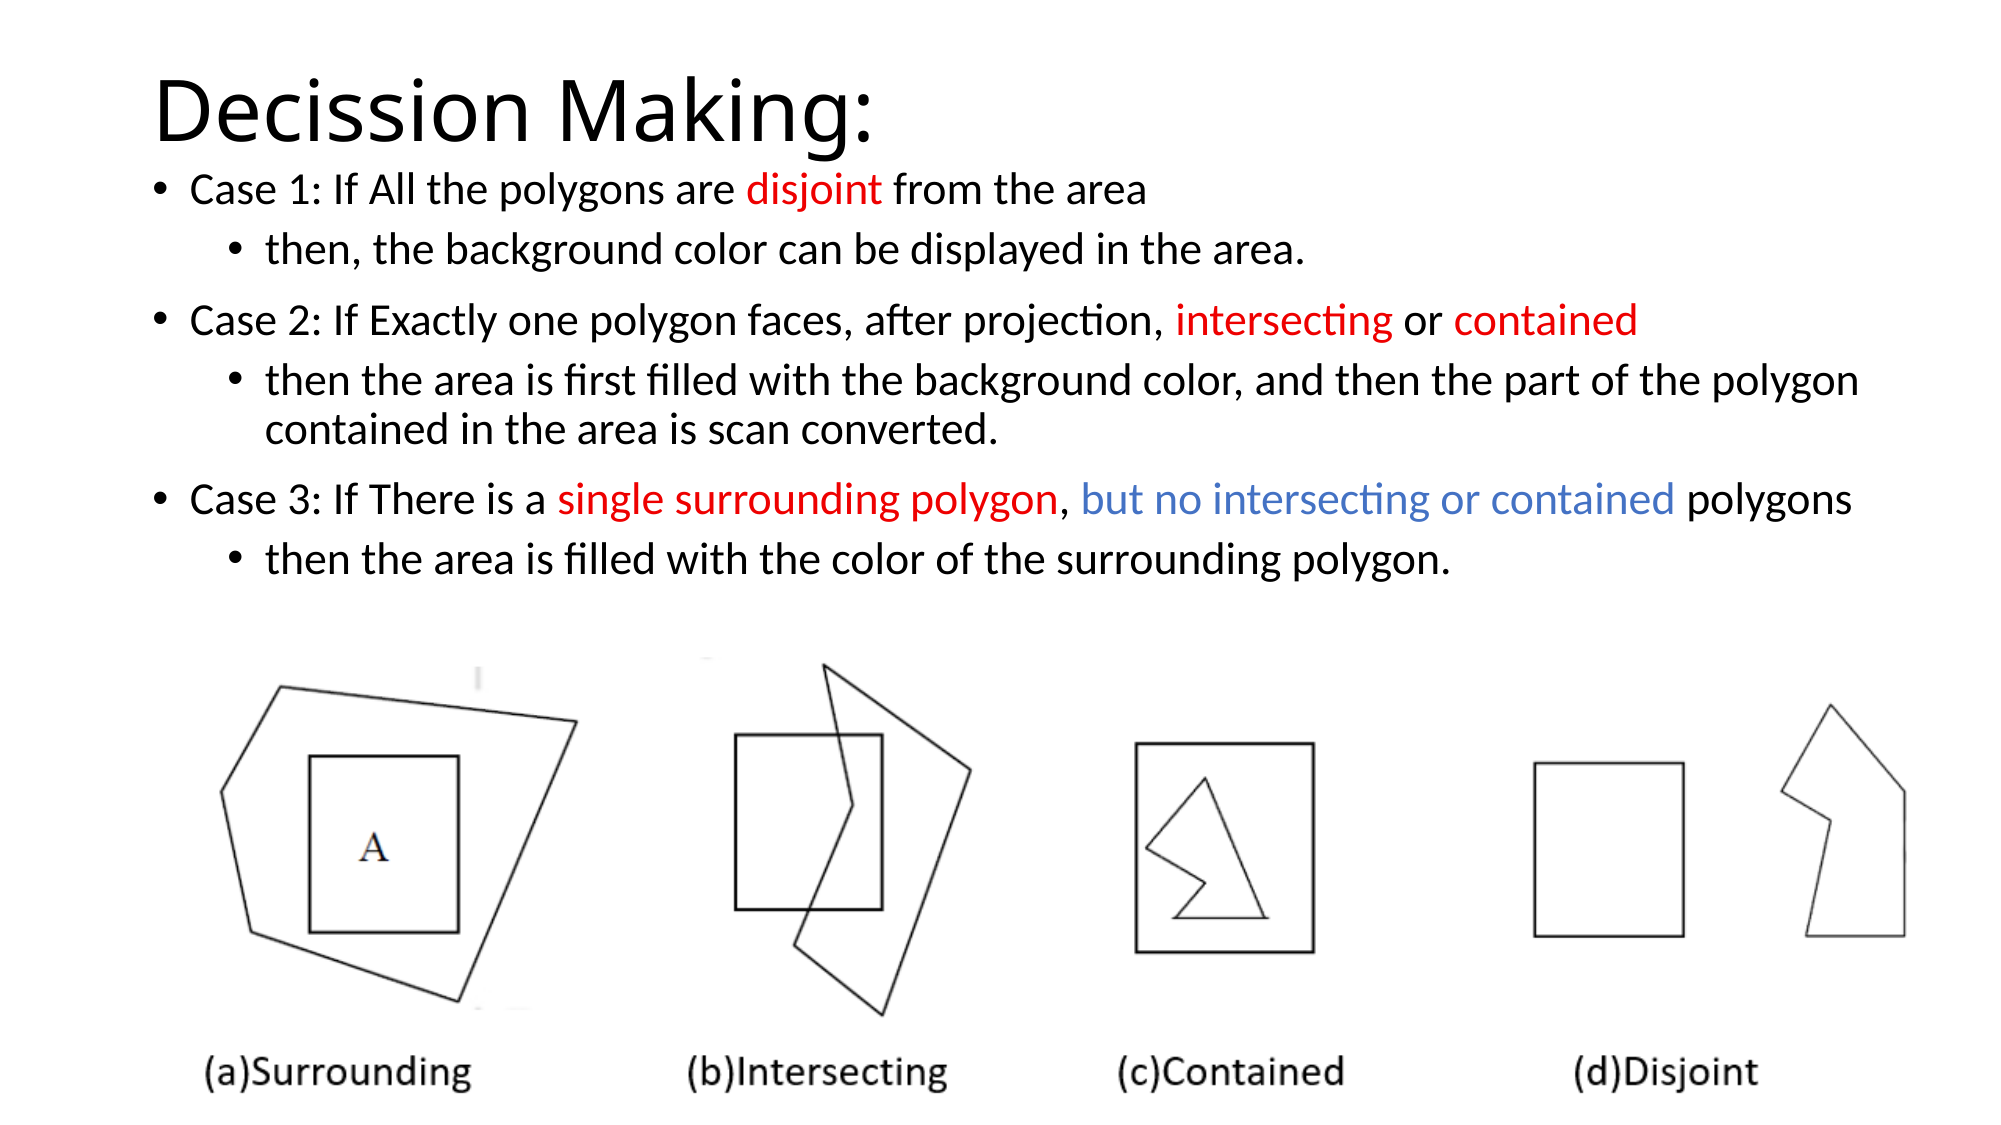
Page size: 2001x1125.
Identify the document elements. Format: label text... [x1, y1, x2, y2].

picture [137, 656, 1932, 1112]
title Decission Making: [137, 59, 1863, 158]
list Case 1: If All the polygons are disjoint from the area then, the background color can be displayed in the area. Case 2: If Exactly one polygon faces, after projection, intersecting or contained then the area is first filled with the background color, and then the part of the polygon contained in the area is scan converted. Case 3: If There is a single surrounding polygon, but no intersecting or contained polygons then the area is filled with the color of the surrounding polygon. [137, 158, 1920, 656]
